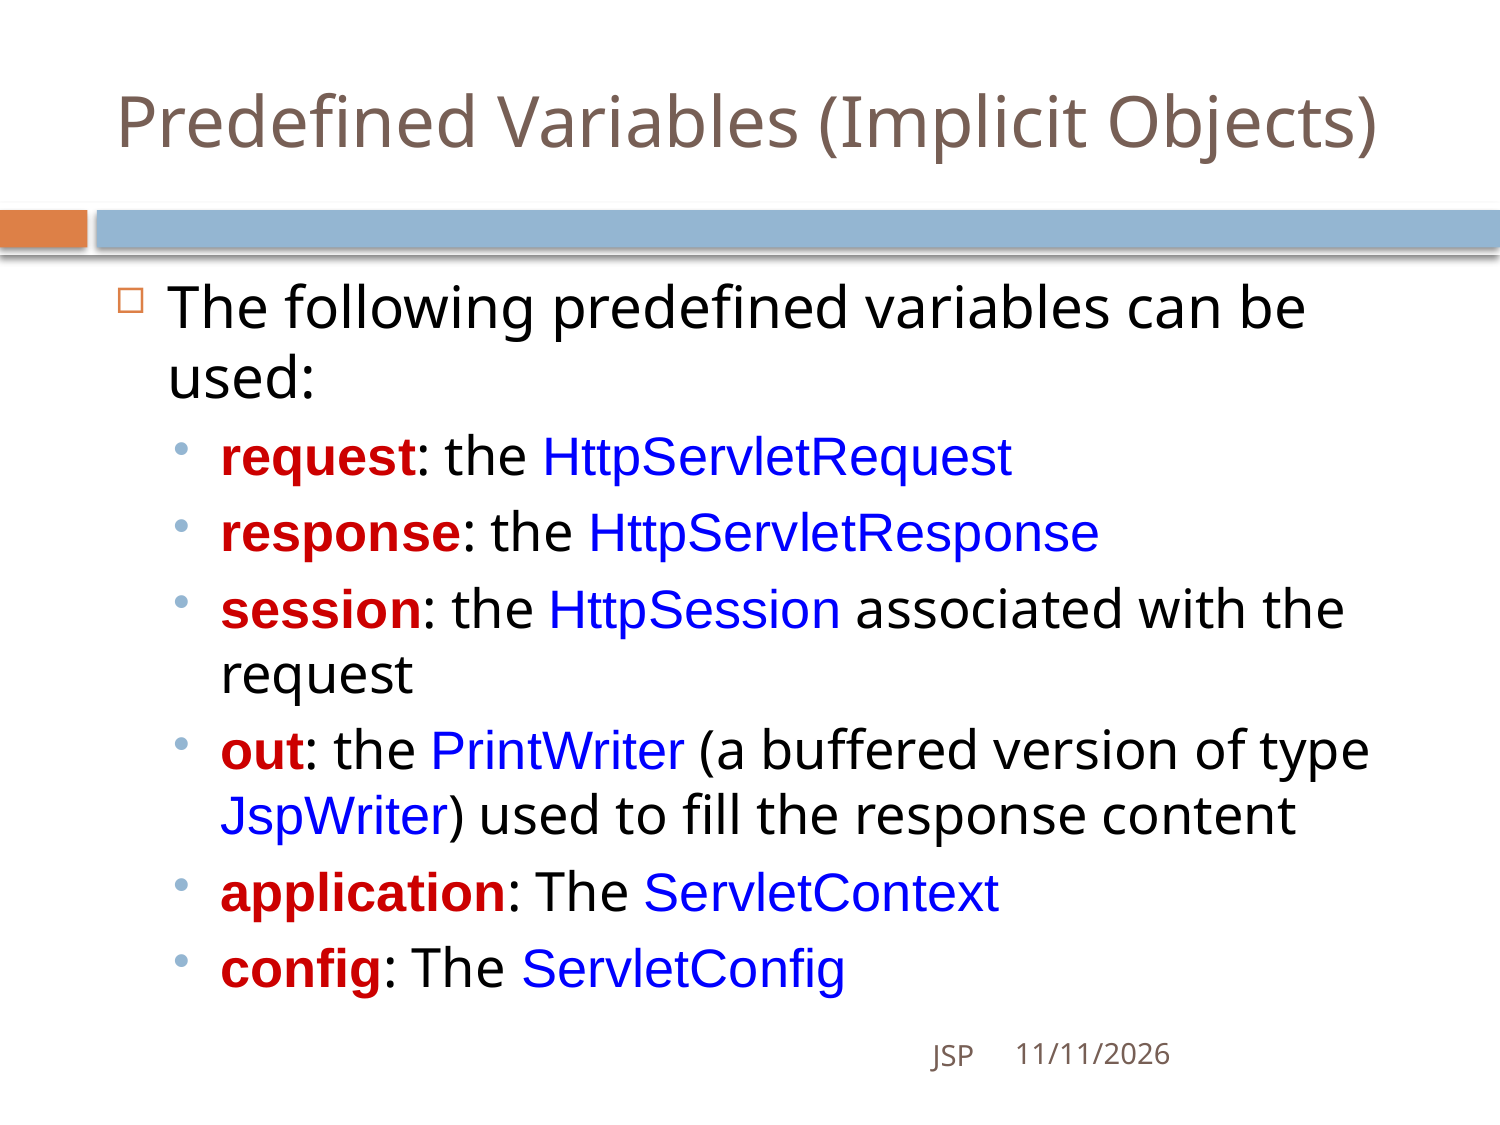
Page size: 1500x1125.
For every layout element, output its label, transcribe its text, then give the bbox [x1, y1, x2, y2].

footer JSP [99, 1024, 990, 1085]
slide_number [999, 1025, 1438, 1085]
list The following predefined variables can be used: request: the HttpServletRequest response: the HttpServletResponse session: the HttpSession associated with the request out: the PrintWriter (a buffered version of type JspWriter) used to fill the response content application: The ServletContext config: The ServletConfig [100, 262, 1438, 1000]
title Predefined Variables (Implicit Objects) [100, 37, 1438, 200]
